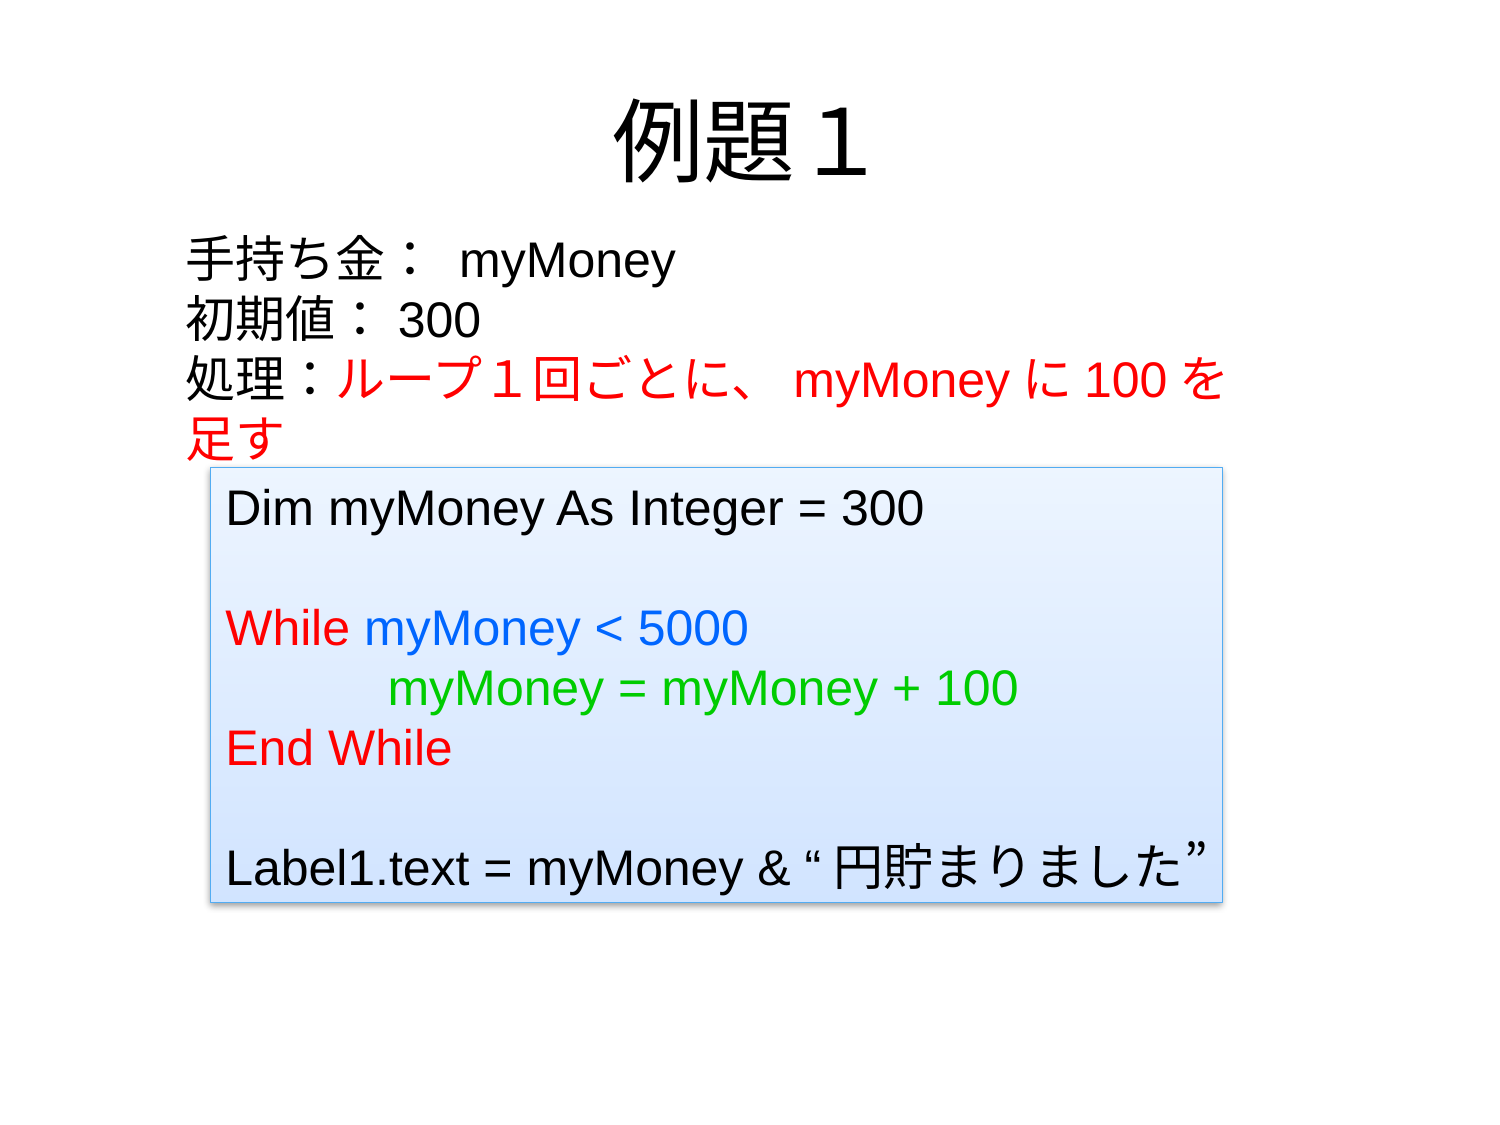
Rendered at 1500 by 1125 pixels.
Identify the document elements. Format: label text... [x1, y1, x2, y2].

text_box Dim myMoney As Integer = 300 While myMoney < 5000 myMoney = myMoney + 100 End While Label1.text = myMoney & “円貯まりました” [210, 475, 1223, 903]
text_box 手持ち金： myMoney 初期値：300 処理：ループ１回ごとに、myMoneyに100を足す [171, 219, 1246, 475]
title 例題１ [75, 45, 1425, 233]
